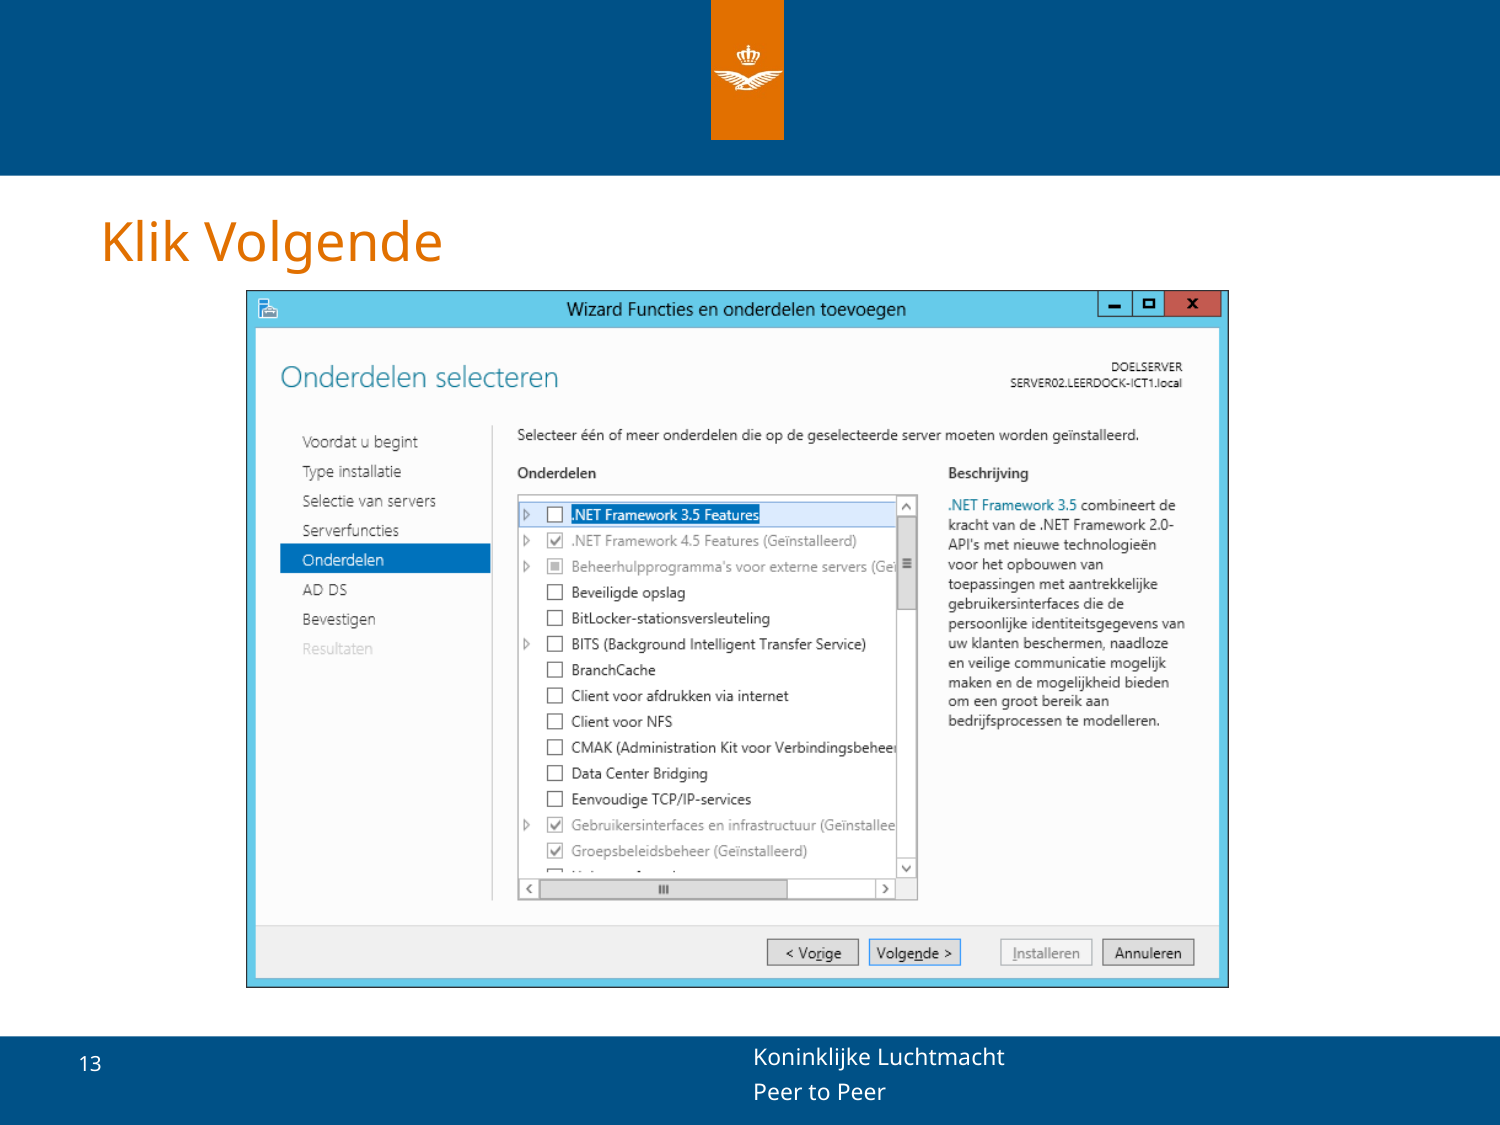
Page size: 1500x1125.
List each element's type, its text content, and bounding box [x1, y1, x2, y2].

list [245, 290, 1230, 988]
picture [711, 0, 784, 140]
title Klik Volgende [100, 207, 1376, 273]
